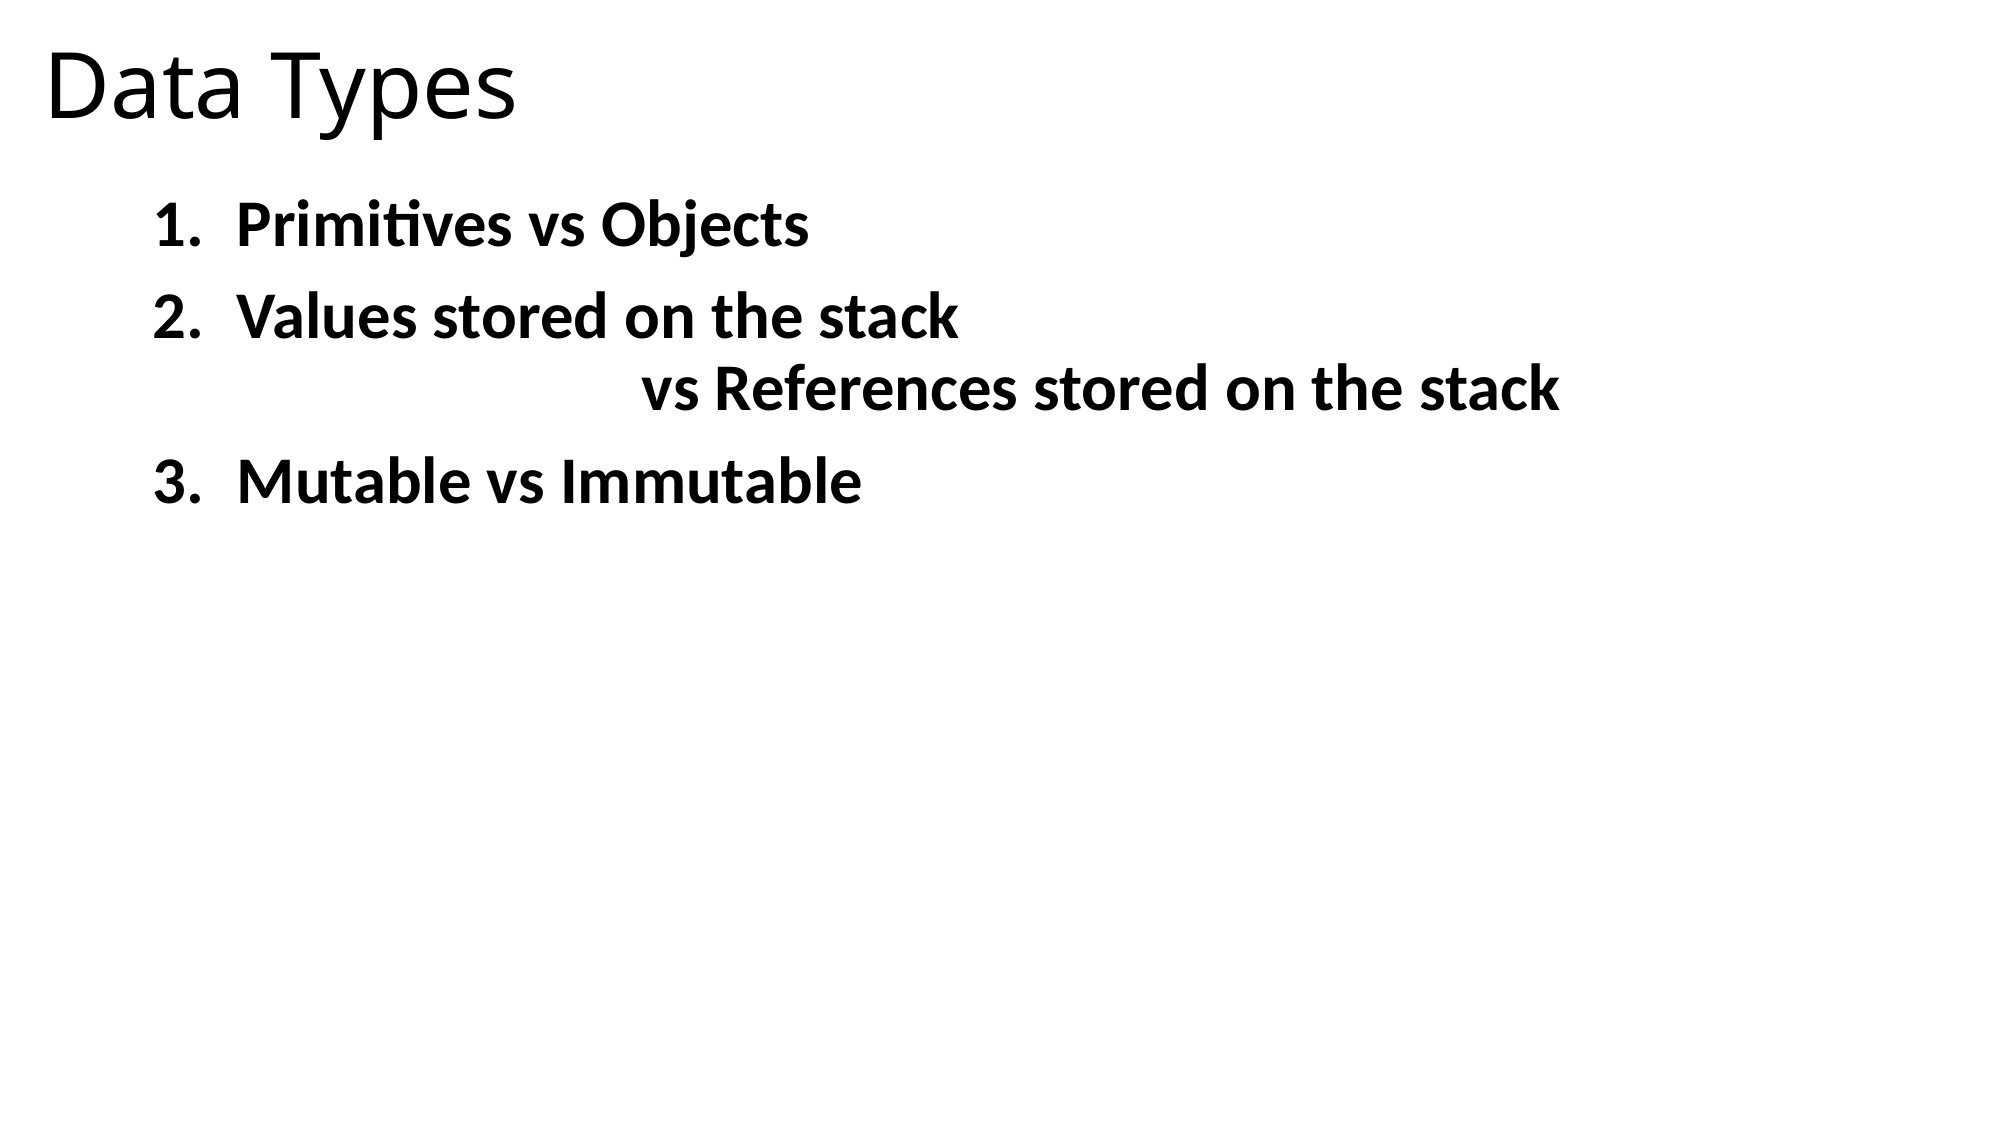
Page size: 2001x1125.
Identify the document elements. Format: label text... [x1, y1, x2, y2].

title Data Types [28, 21, 800, 158]
list Primitives vs Objects Values stored on the stack vs References stored on the stack Mutable vs Immutable [137, 181, 1863, 1014]
